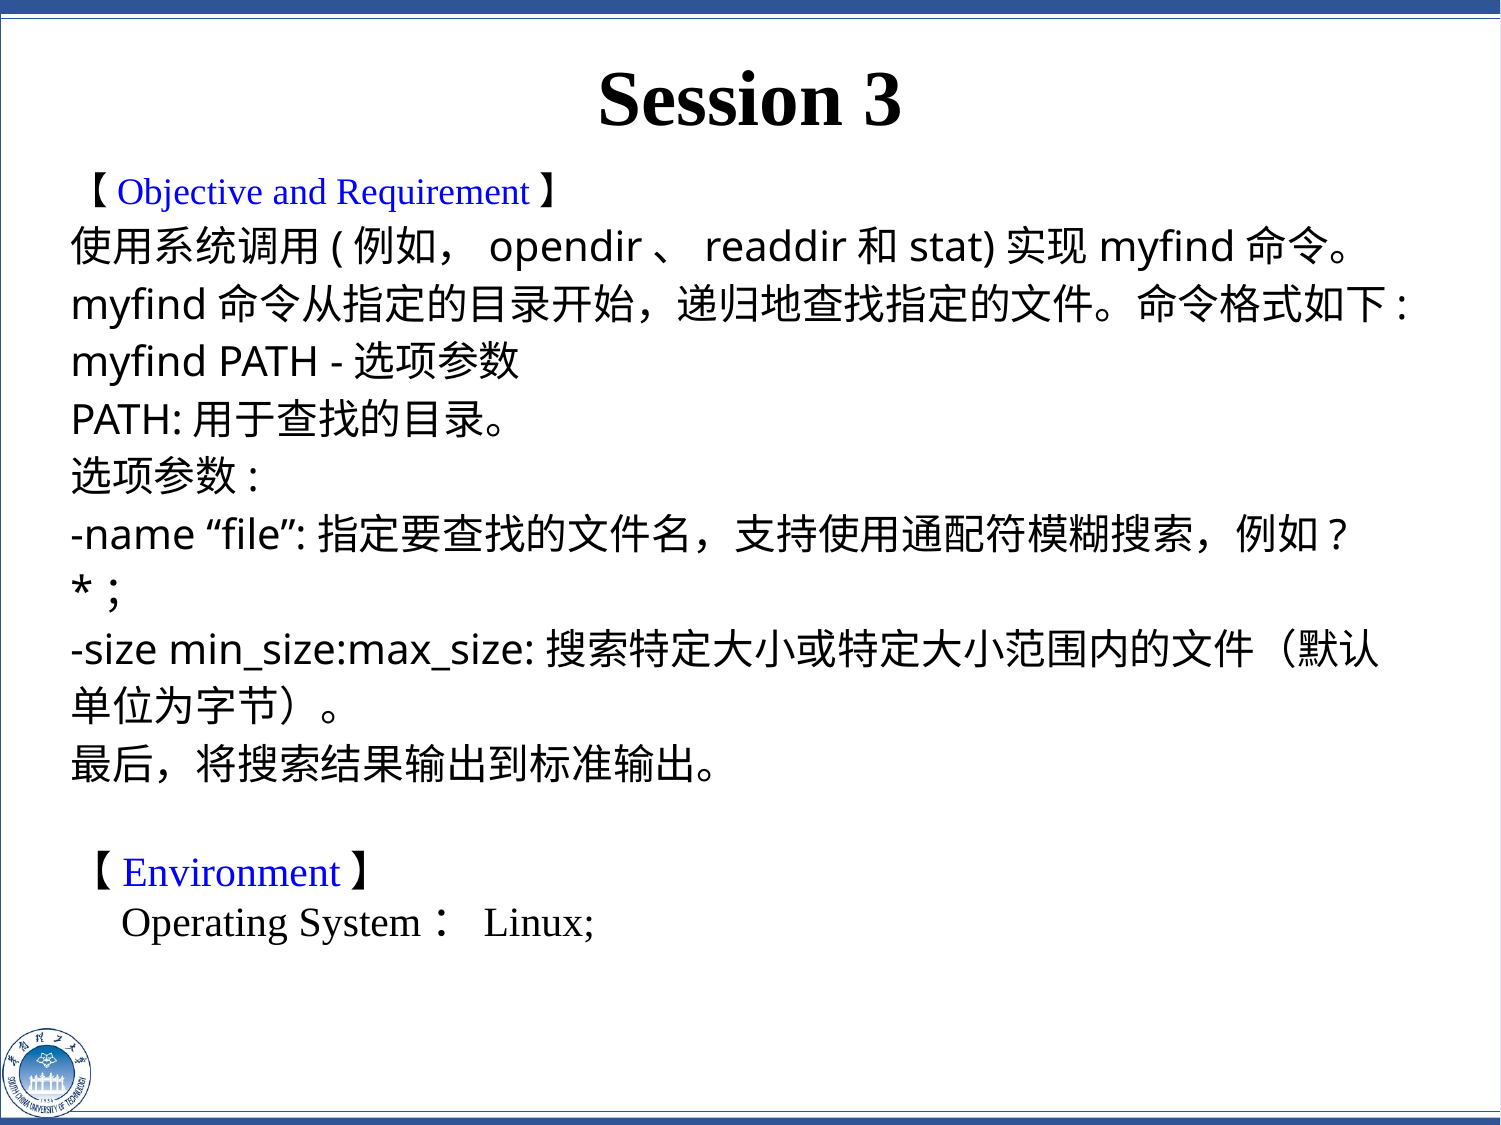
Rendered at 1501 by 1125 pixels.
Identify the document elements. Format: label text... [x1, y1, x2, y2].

picture [2, 1028, 91, 1117]
text_box 【Objective and Requirement】 使用系统调用(例如，opendir、readdir和stat)实现myfind命令。myfind命令从指定的目录开始，递归地查找指定的文件。命令格式如下: myfind PATH -选项参数 PATH:用于查找的目录。 选项参数: -name “file”:指定要查找的文件名，支持使用通配符模糊搜索，例如?*； -size min_size:max_size:搜索特定大小或特定大小范围内的文件（默认单位为字节）。 最后，将搜索结果输出到标准输出。 【Environment】 Operating System：Linux; [55, 159, 1423, 953]
title Session 3 [0, 18, 1501, 182]
